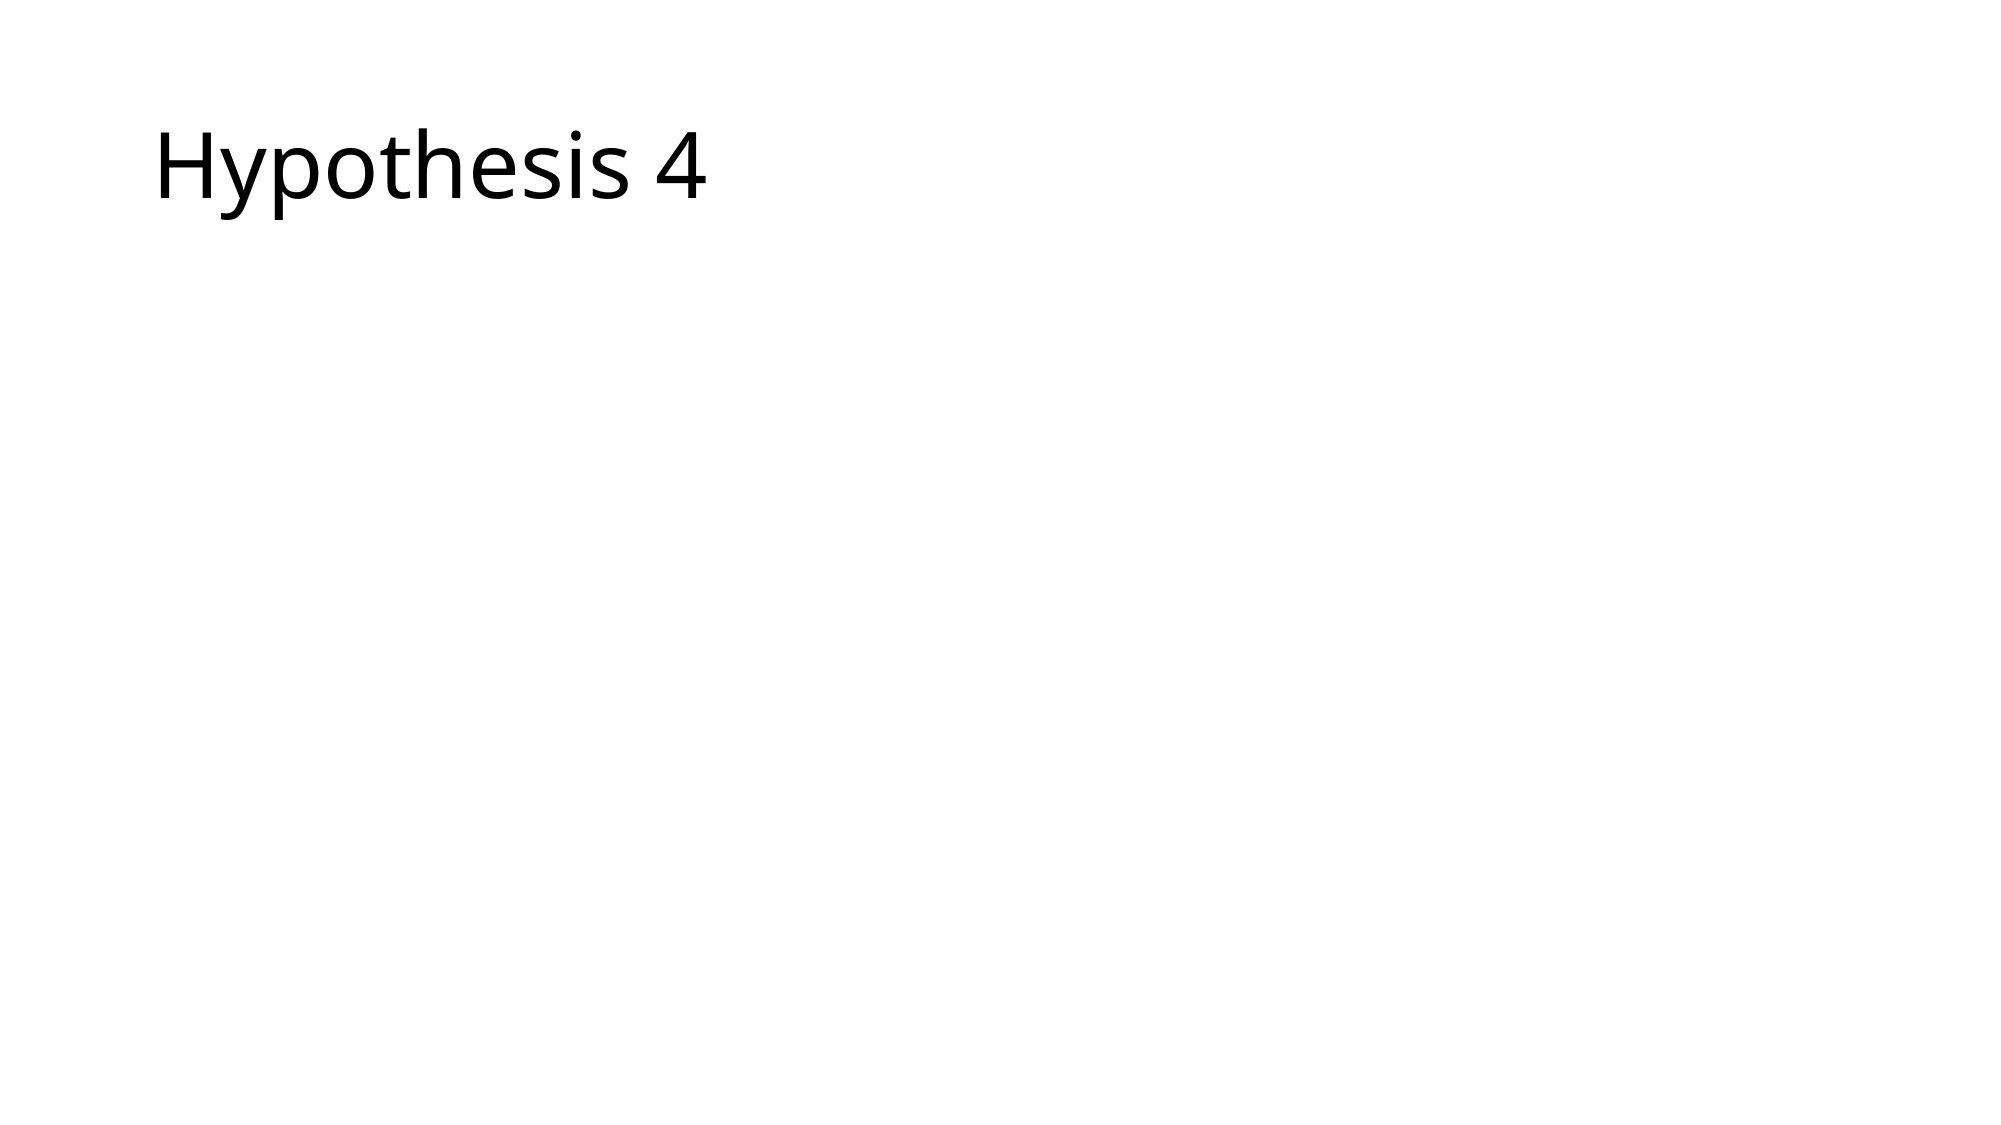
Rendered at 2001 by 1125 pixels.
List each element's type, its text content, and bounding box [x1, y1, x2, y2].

title Hypothesis 4 [137, 59, 1863, 278]
